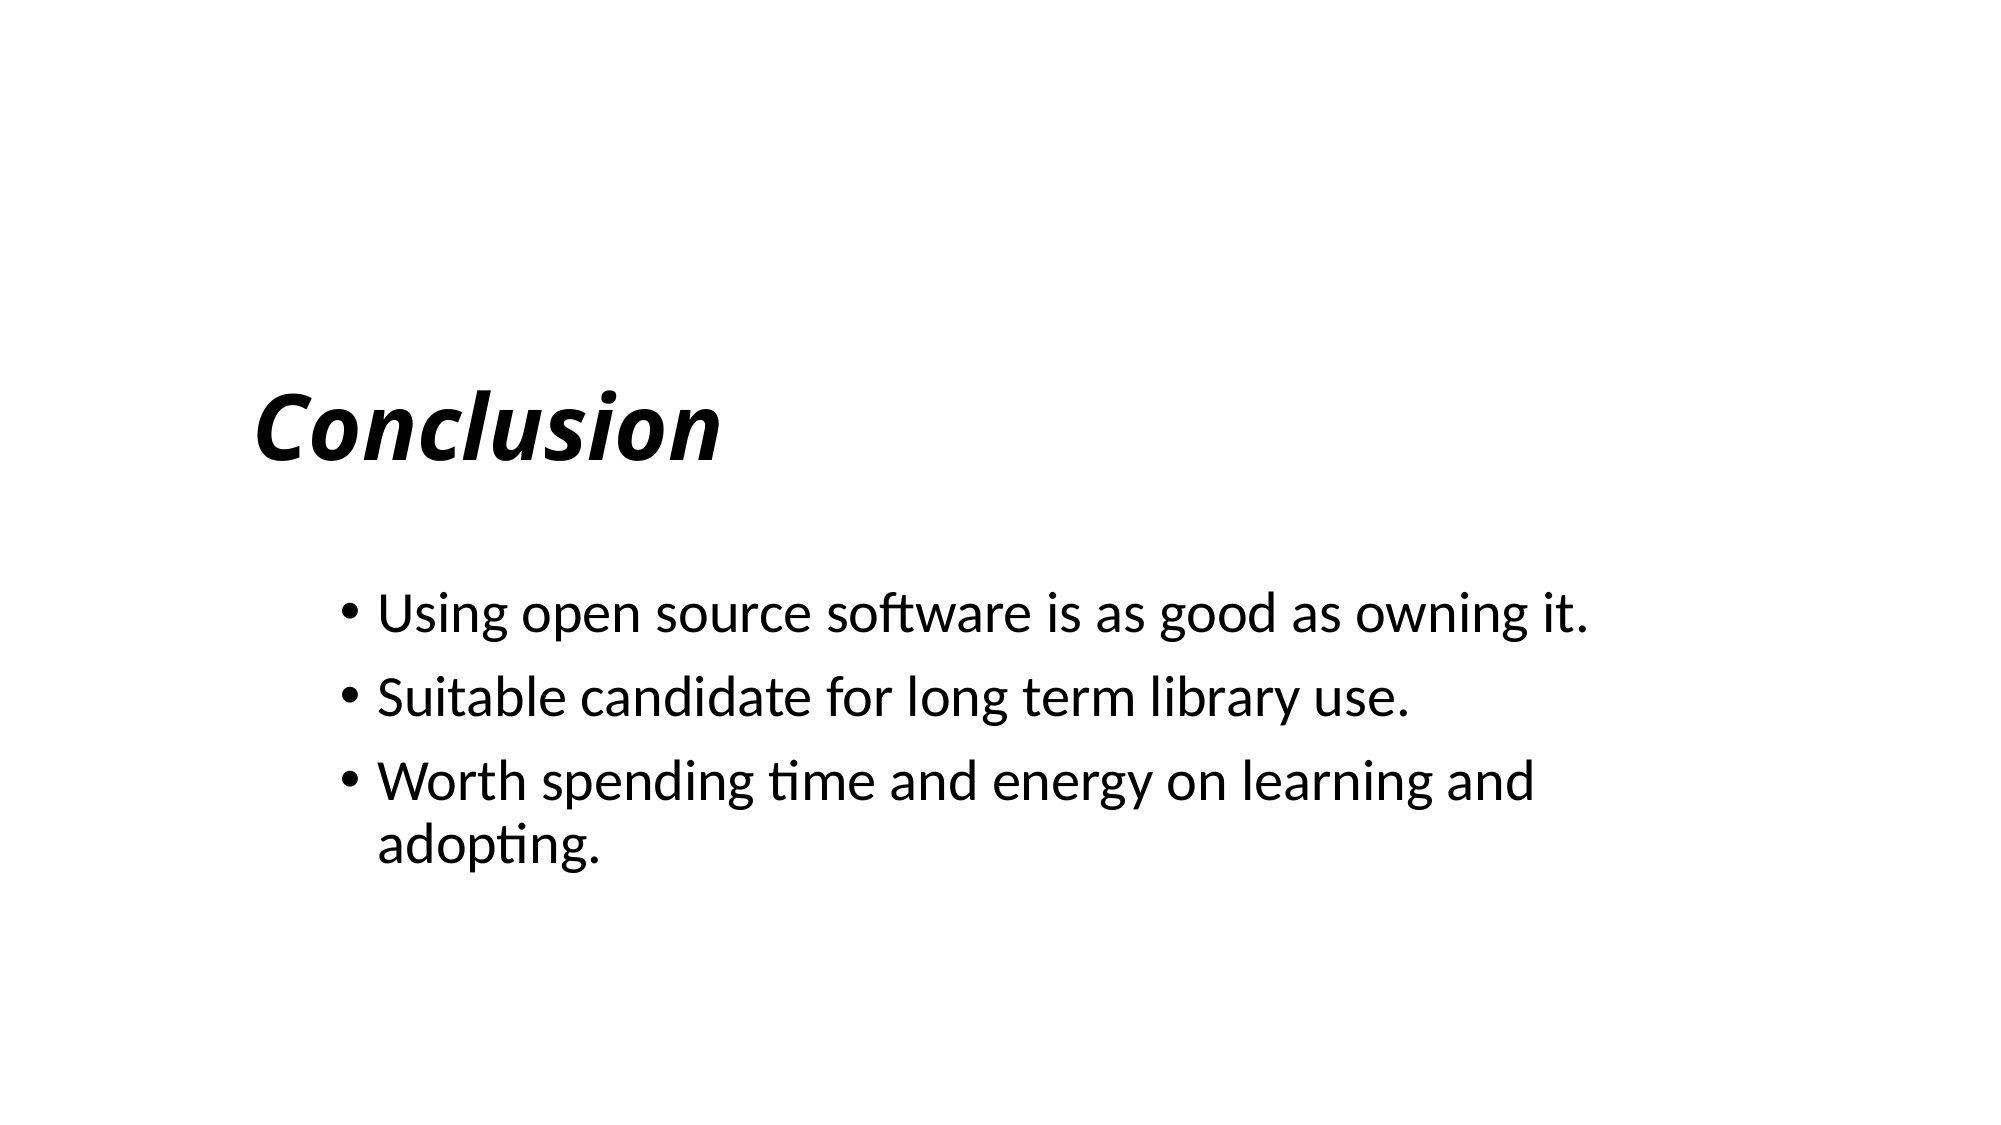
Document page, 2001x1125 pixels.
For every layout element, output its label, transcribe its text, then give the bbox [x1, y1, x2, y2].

list Using open source software is as good as owning it. Suitable candidate for long term library use. Worth spending time and energy on learning and adopting. [324, 575, 1675, 1038]
title Conclusion [237, 337, 1700, 525]
